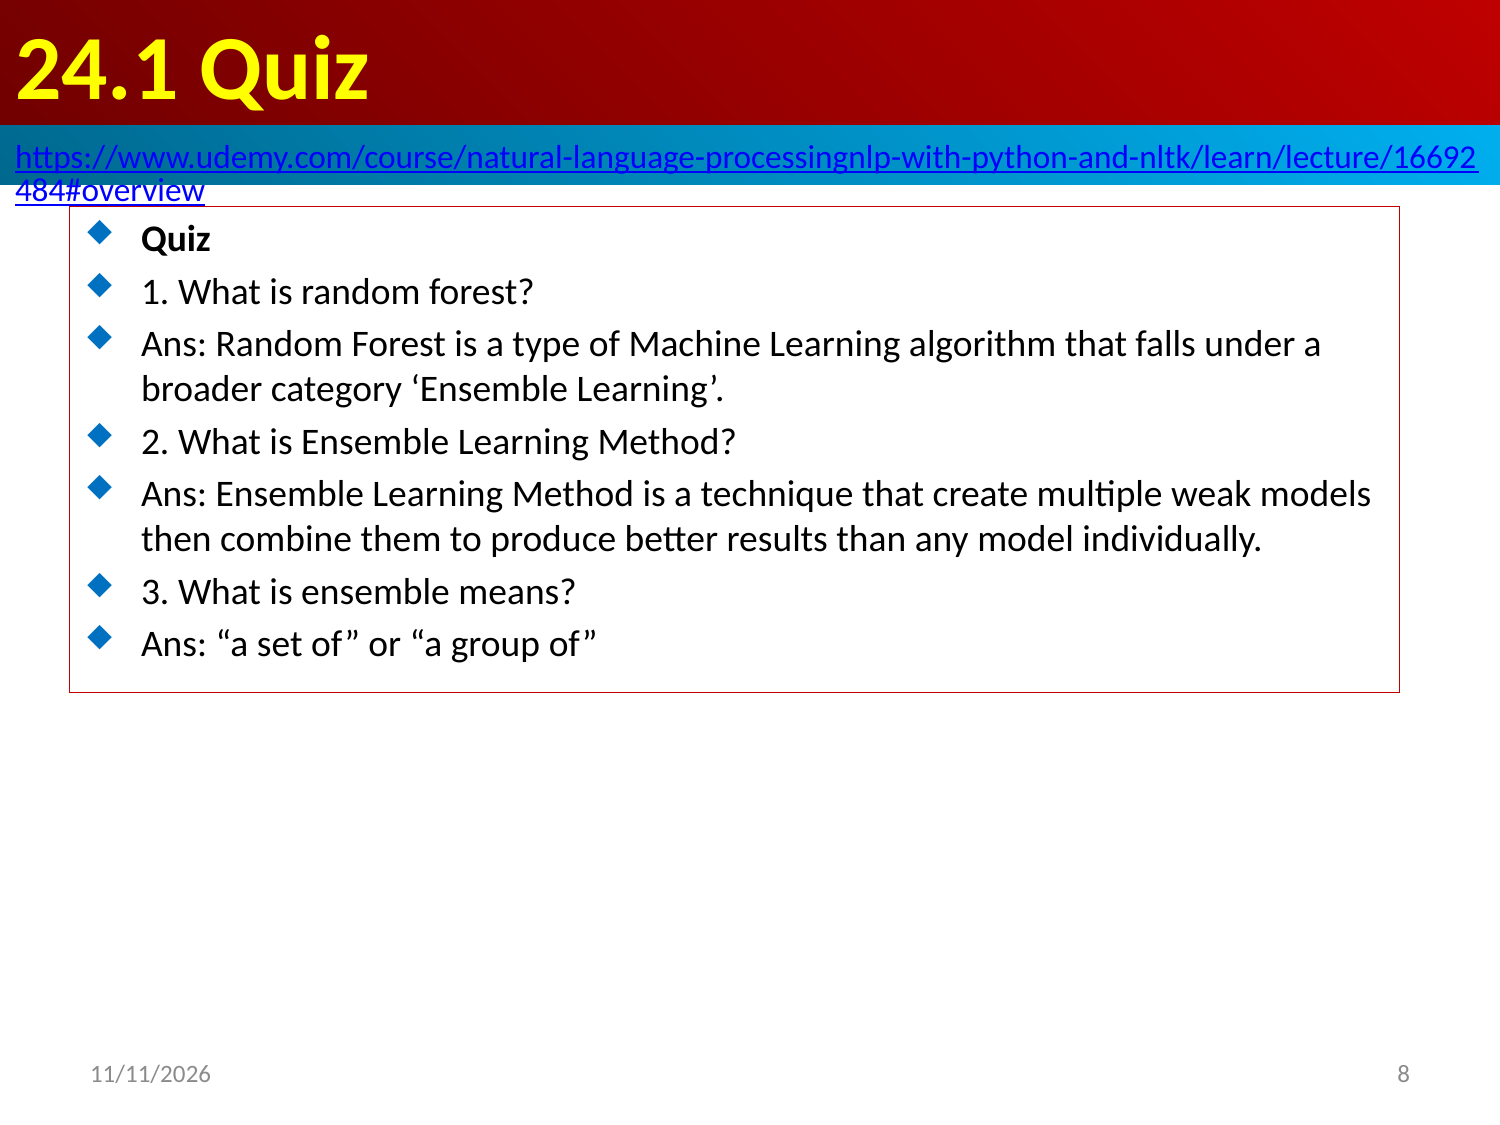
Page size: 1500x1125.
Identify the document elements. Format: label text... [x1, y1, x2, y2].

subtitle Quiz 1. What is random forest? Ans: Random Forest is a type of Machine Learning algorithm that falls under a broader category ‘Ensemble Learning’. 2. What is Ensemble Learning Method? Ans: Ensemble Learning Method is a technique that create multiple weak models then combine them to produce better results than any model individually. 3. What is ensemble means? Ans: “a set of” or “a group of” [69, 206, 1400, 693]
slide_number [75, 1042, 425, 1103]
text_box https://www.udemy.com/course/natural-language-processingnlp-with-python-and-nltk/learn/lecture/16692484#overview [0, 125, 1500, 185]
slide_number 8 [1074, 1042, 1425, 1103]
title 24.1 Quiz [0, 0, 1500, 125]
